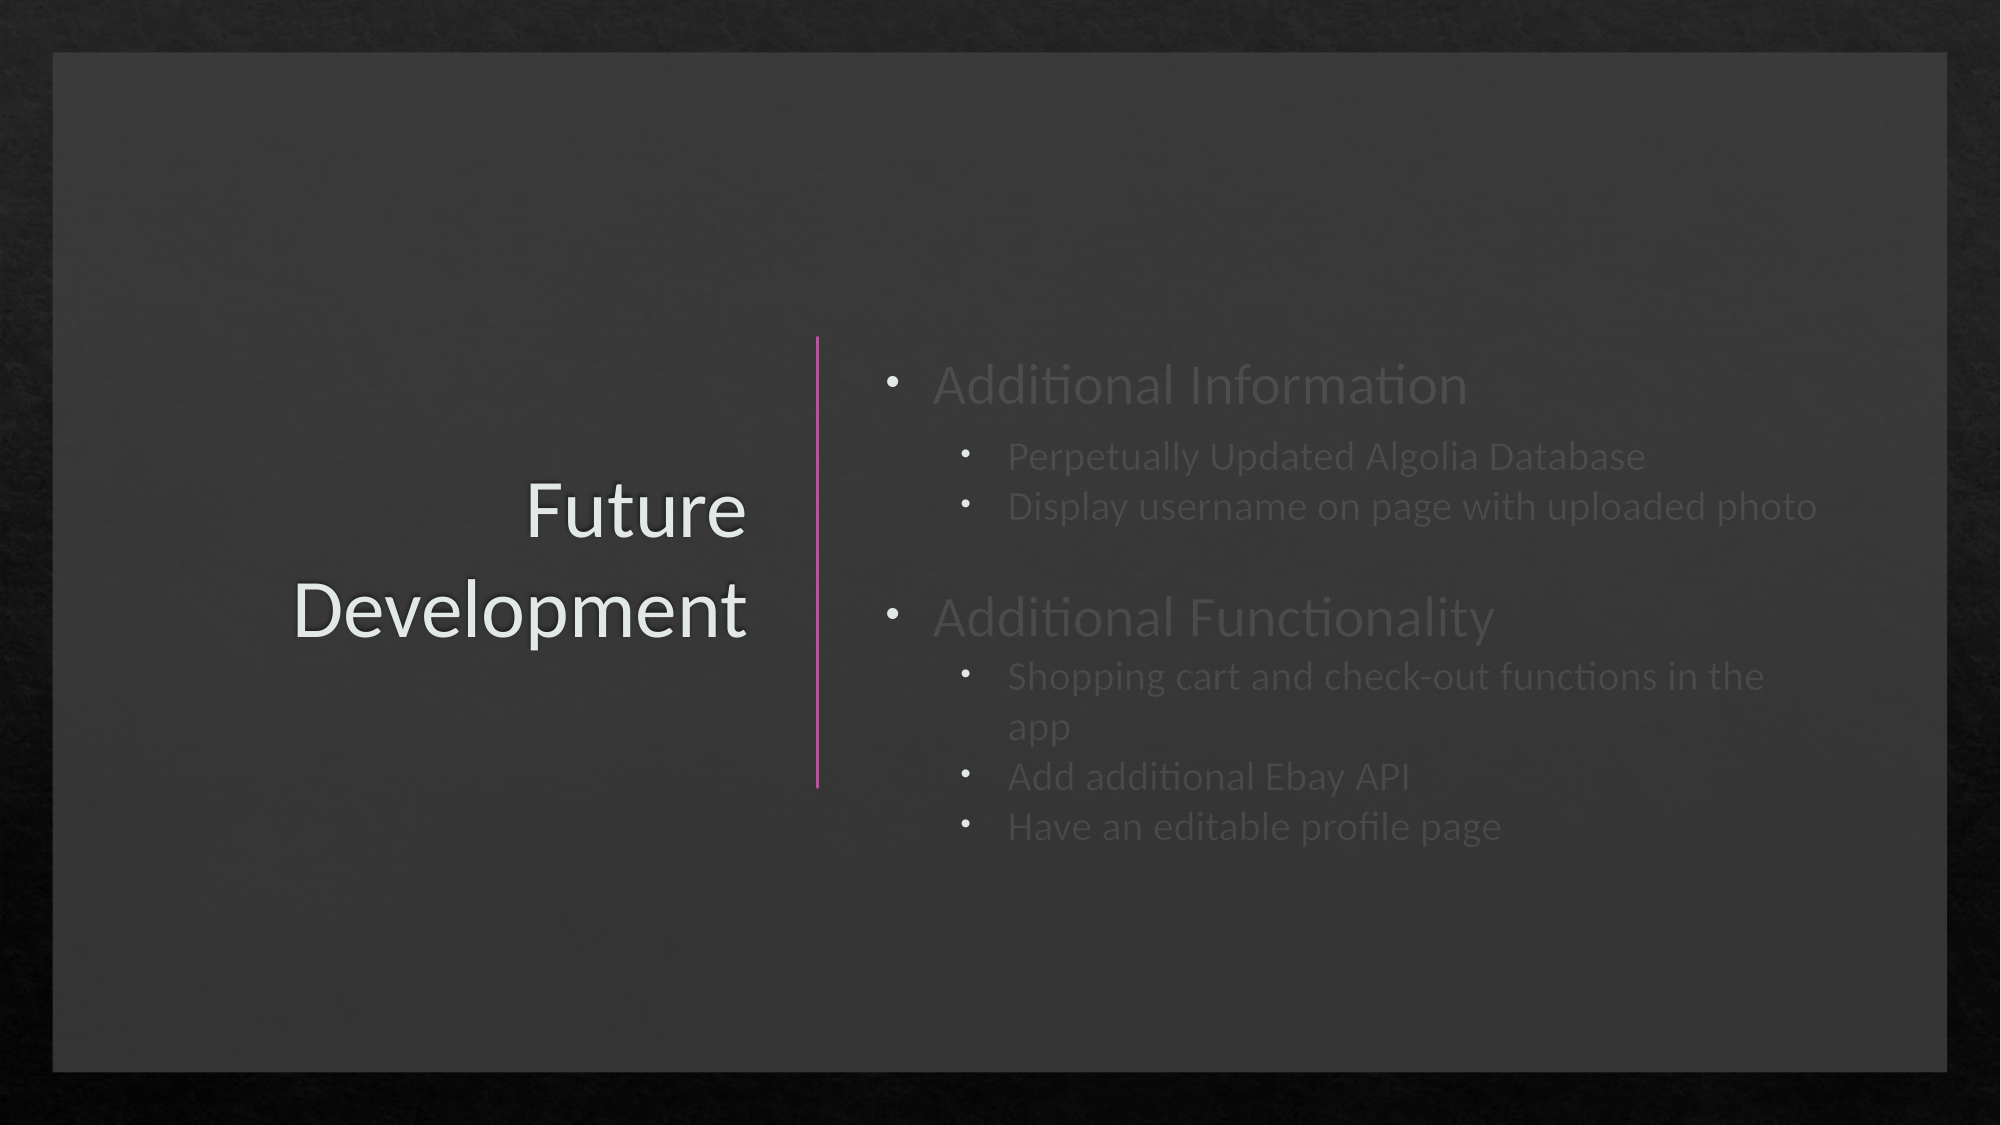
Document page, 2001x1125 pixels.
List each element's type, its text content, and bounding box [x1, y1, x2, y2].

title Future Development [149, 158, 764, 950]
text_box Additional Information Perpetually Updated Algolia Database Display username on page with uploaded photo Additional Functionality Shopping cart and check-out functions in the app Add additional Ebay API Have an editable profile page [870, 157, 1849, 1037]
text_box [0, 0, 2000, 1125]
text_box [51, 51, 1948, 1074]
